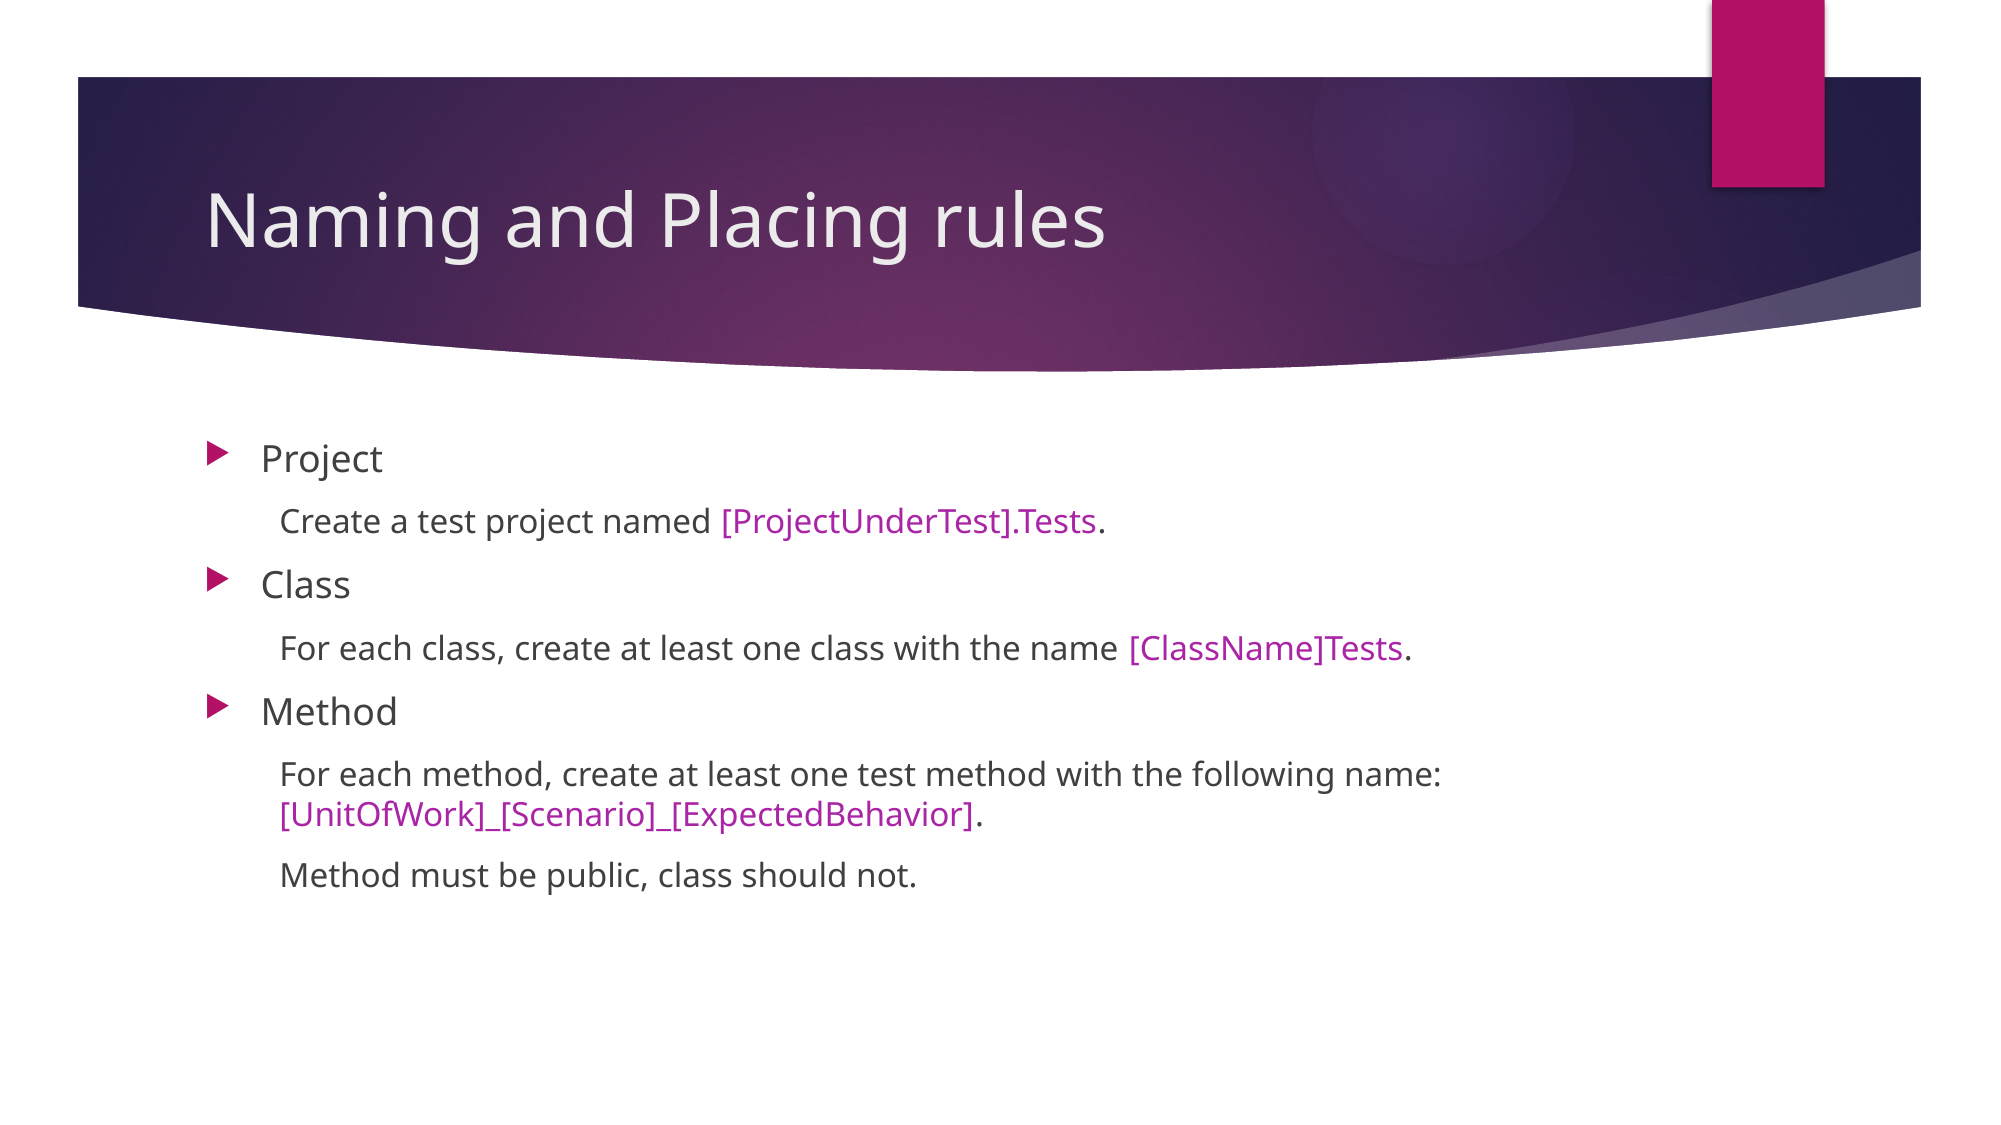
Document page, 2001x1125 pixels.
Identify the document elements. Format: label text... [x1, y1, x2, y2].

list Project Create a test project named [ProjectUnderTest].Tests. Class For each class, create at least one class with the name [ClassName]Tests. Method For each method, create at least one test method with the following name: [UnitOfWork]_[Scenario]_[ExpectedBehavior]. Method must be public, class should not. [189, 427, 1638, 988]
title Naming and Placing rules [189, 159, 1627, 276]
